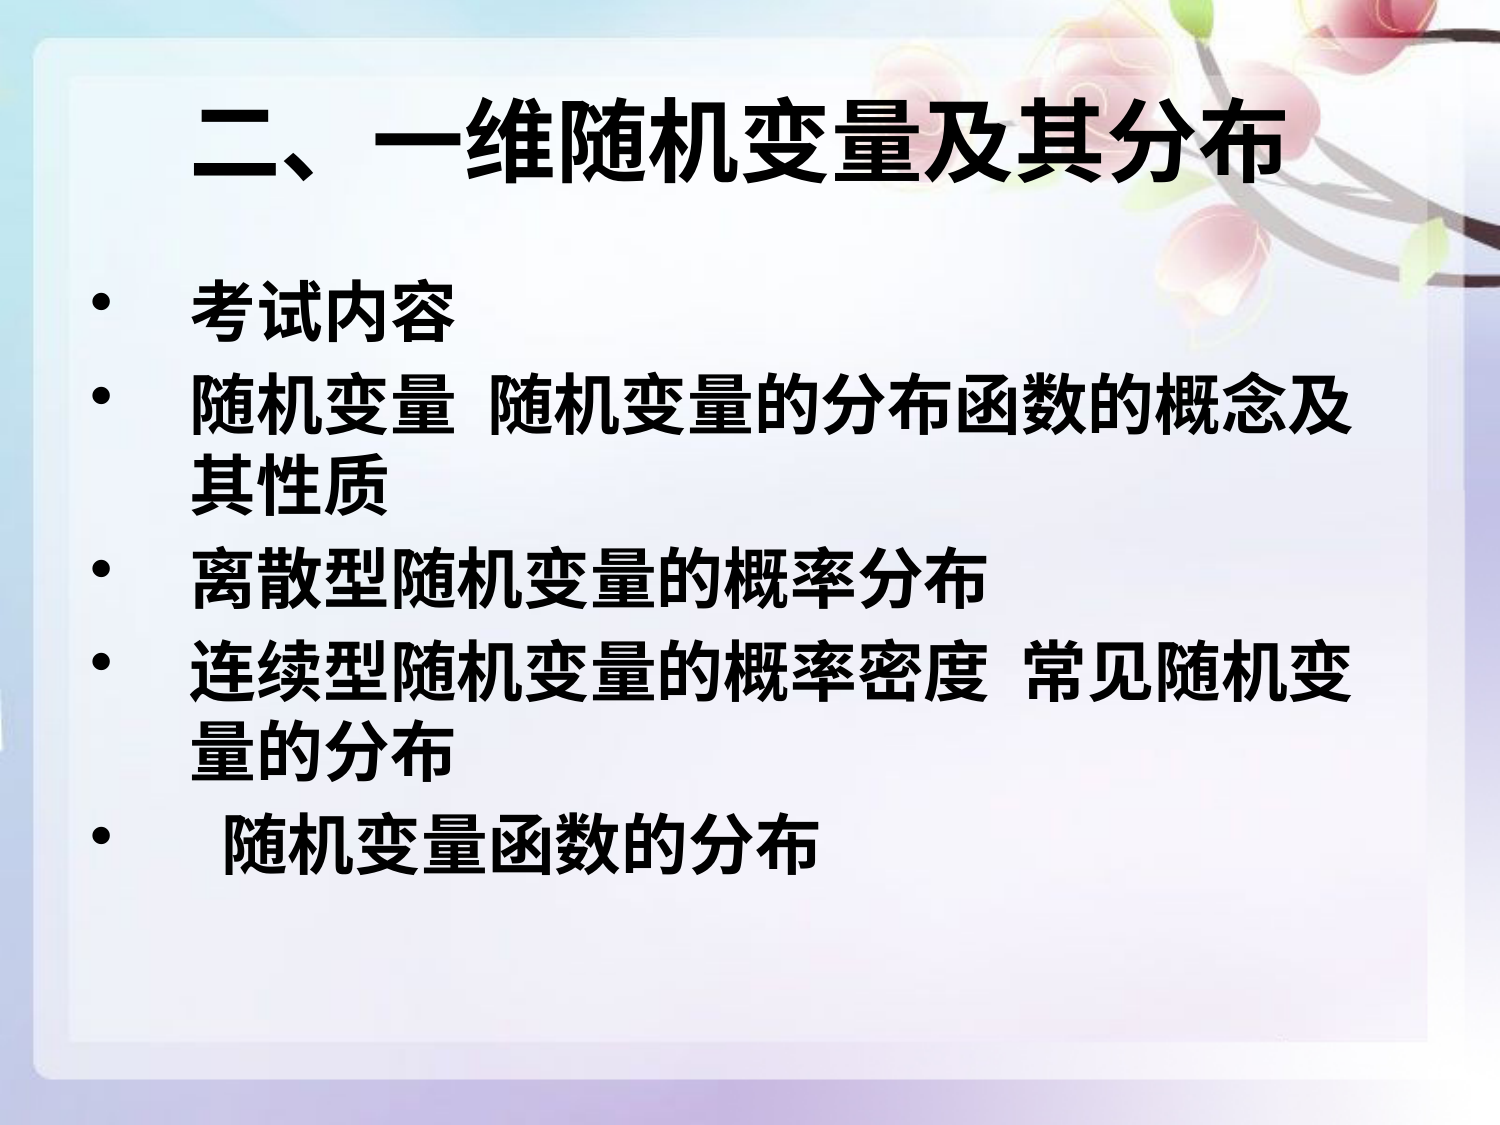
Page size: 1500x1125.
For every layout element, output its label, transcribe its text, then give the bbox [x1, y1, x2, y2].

title 二、一维随机变量及其分布 [74, 44, 1426, 233]
picture [0, 0, 1500, 1125]
list 考试内容 随机变量 随机变量的分布函数的概念及其性质 离散型随机变量的概率分布 连续型随机变量的概率密度 常见随机变量的分布 随机变量函数的分布 [74, 262, 1426, 1006]
